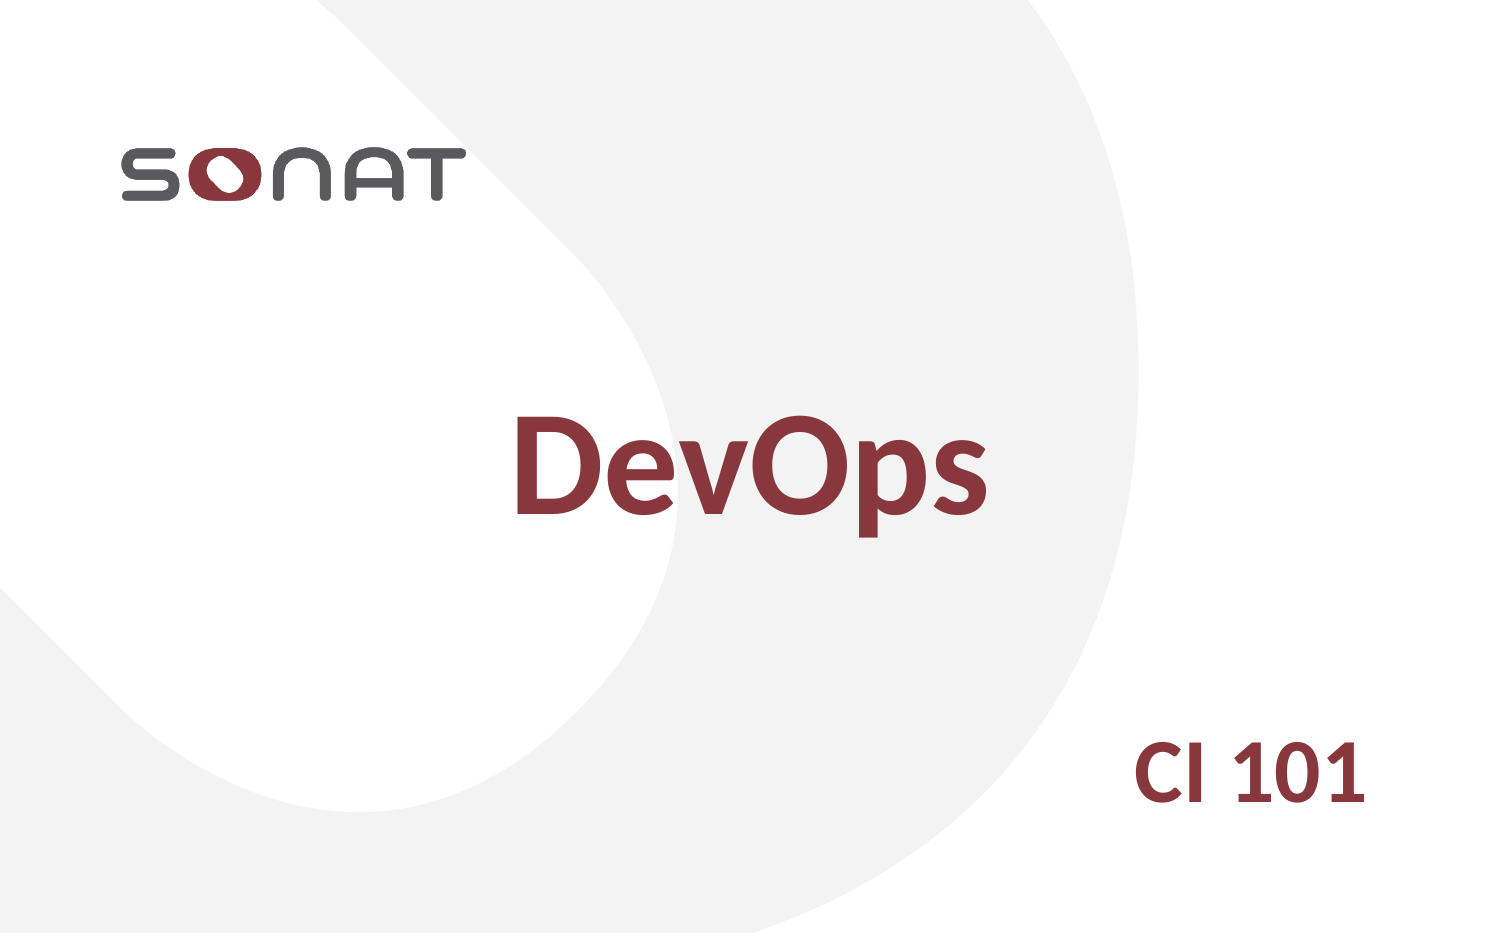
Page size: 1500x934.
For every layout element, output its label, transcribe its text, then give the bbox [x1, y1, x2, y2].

title DevOps [218, 385, 1282, 548]
picture [0, 0, 1139, 933]
subtitle CI 101 [1120, 723, 1369, 828]
